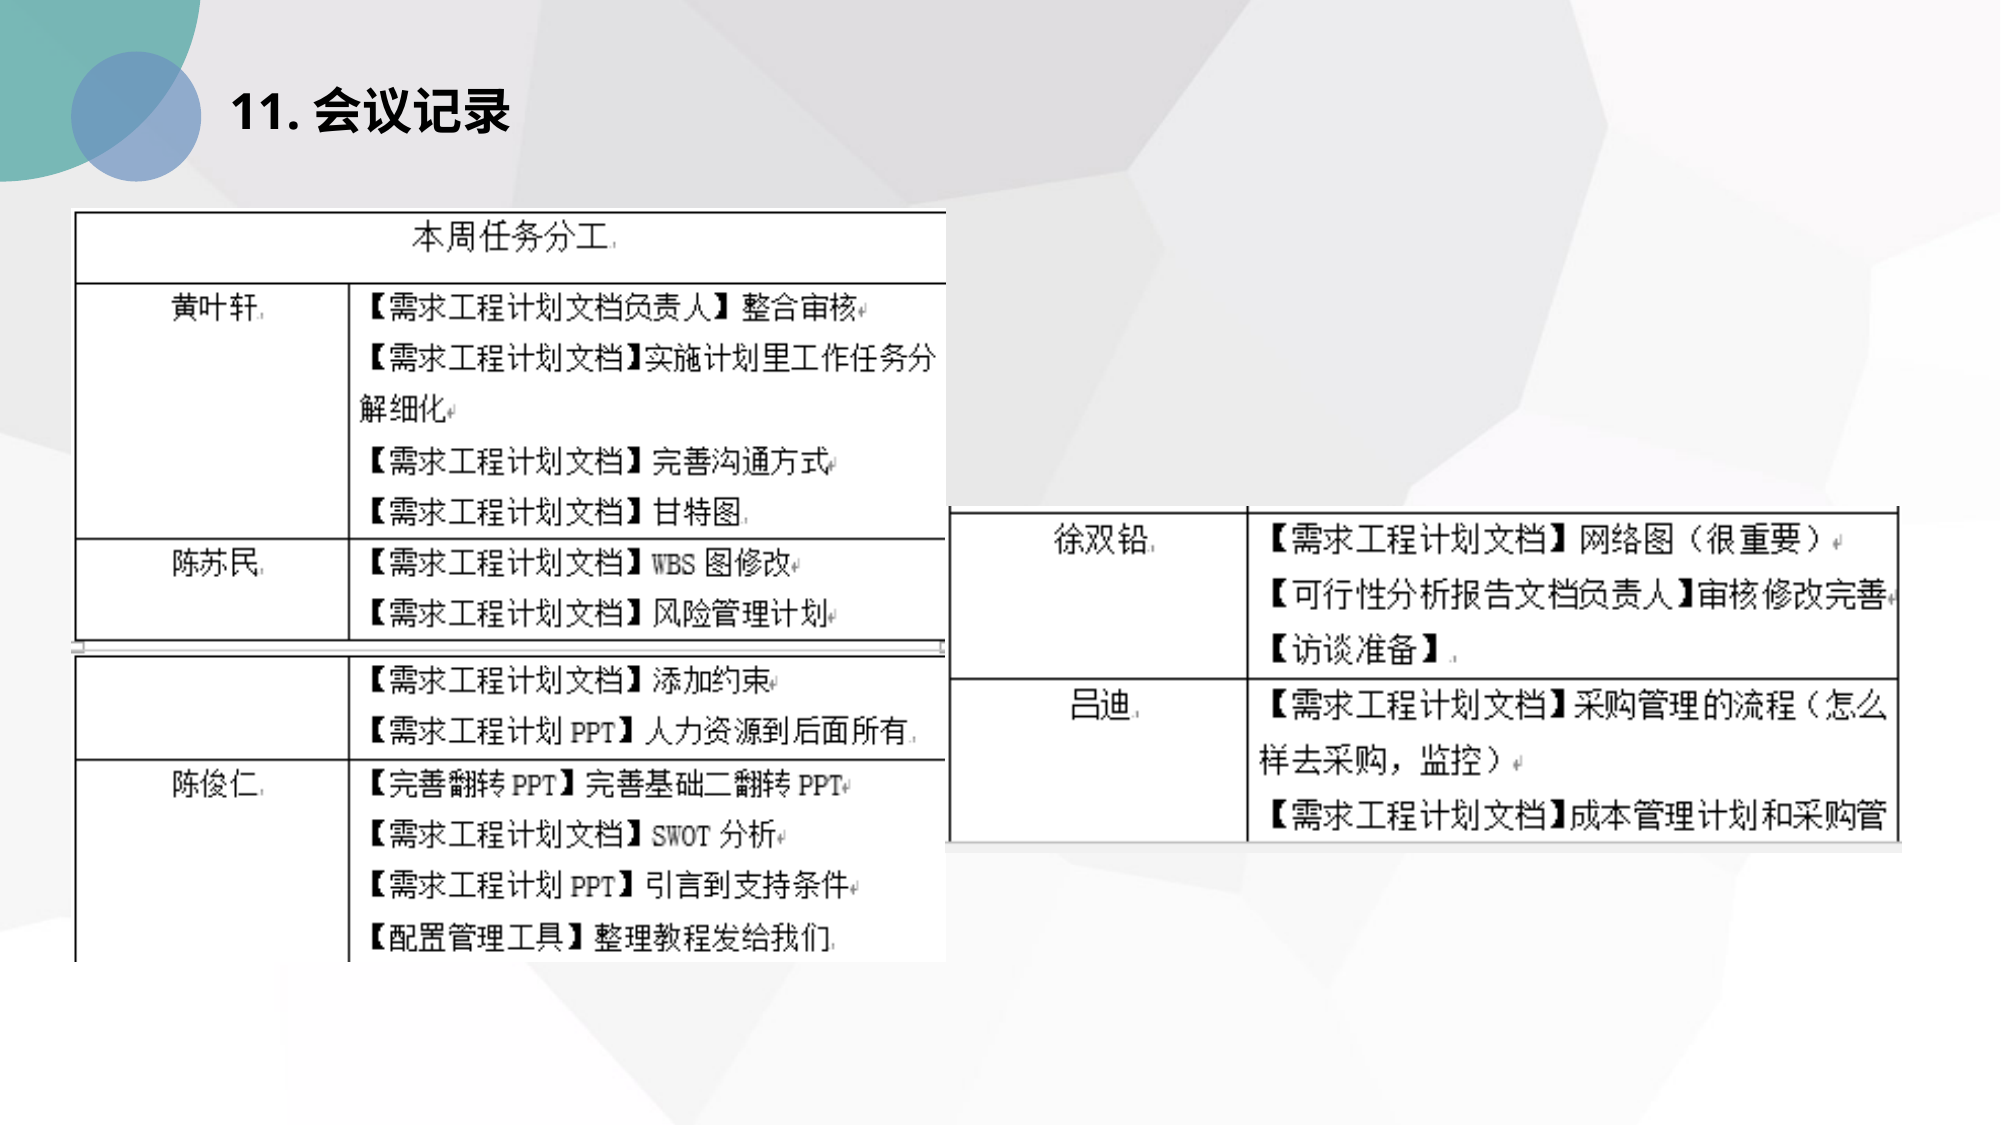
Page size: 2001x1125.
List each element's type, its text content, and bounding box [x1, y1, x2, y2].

picture [0, 0, 2001, 1125]
text_box [70, 50, 203, 183]
text_box 11.会议记录 [214, 72, 528, 208]
text_box [0, 0, 202, 183]
